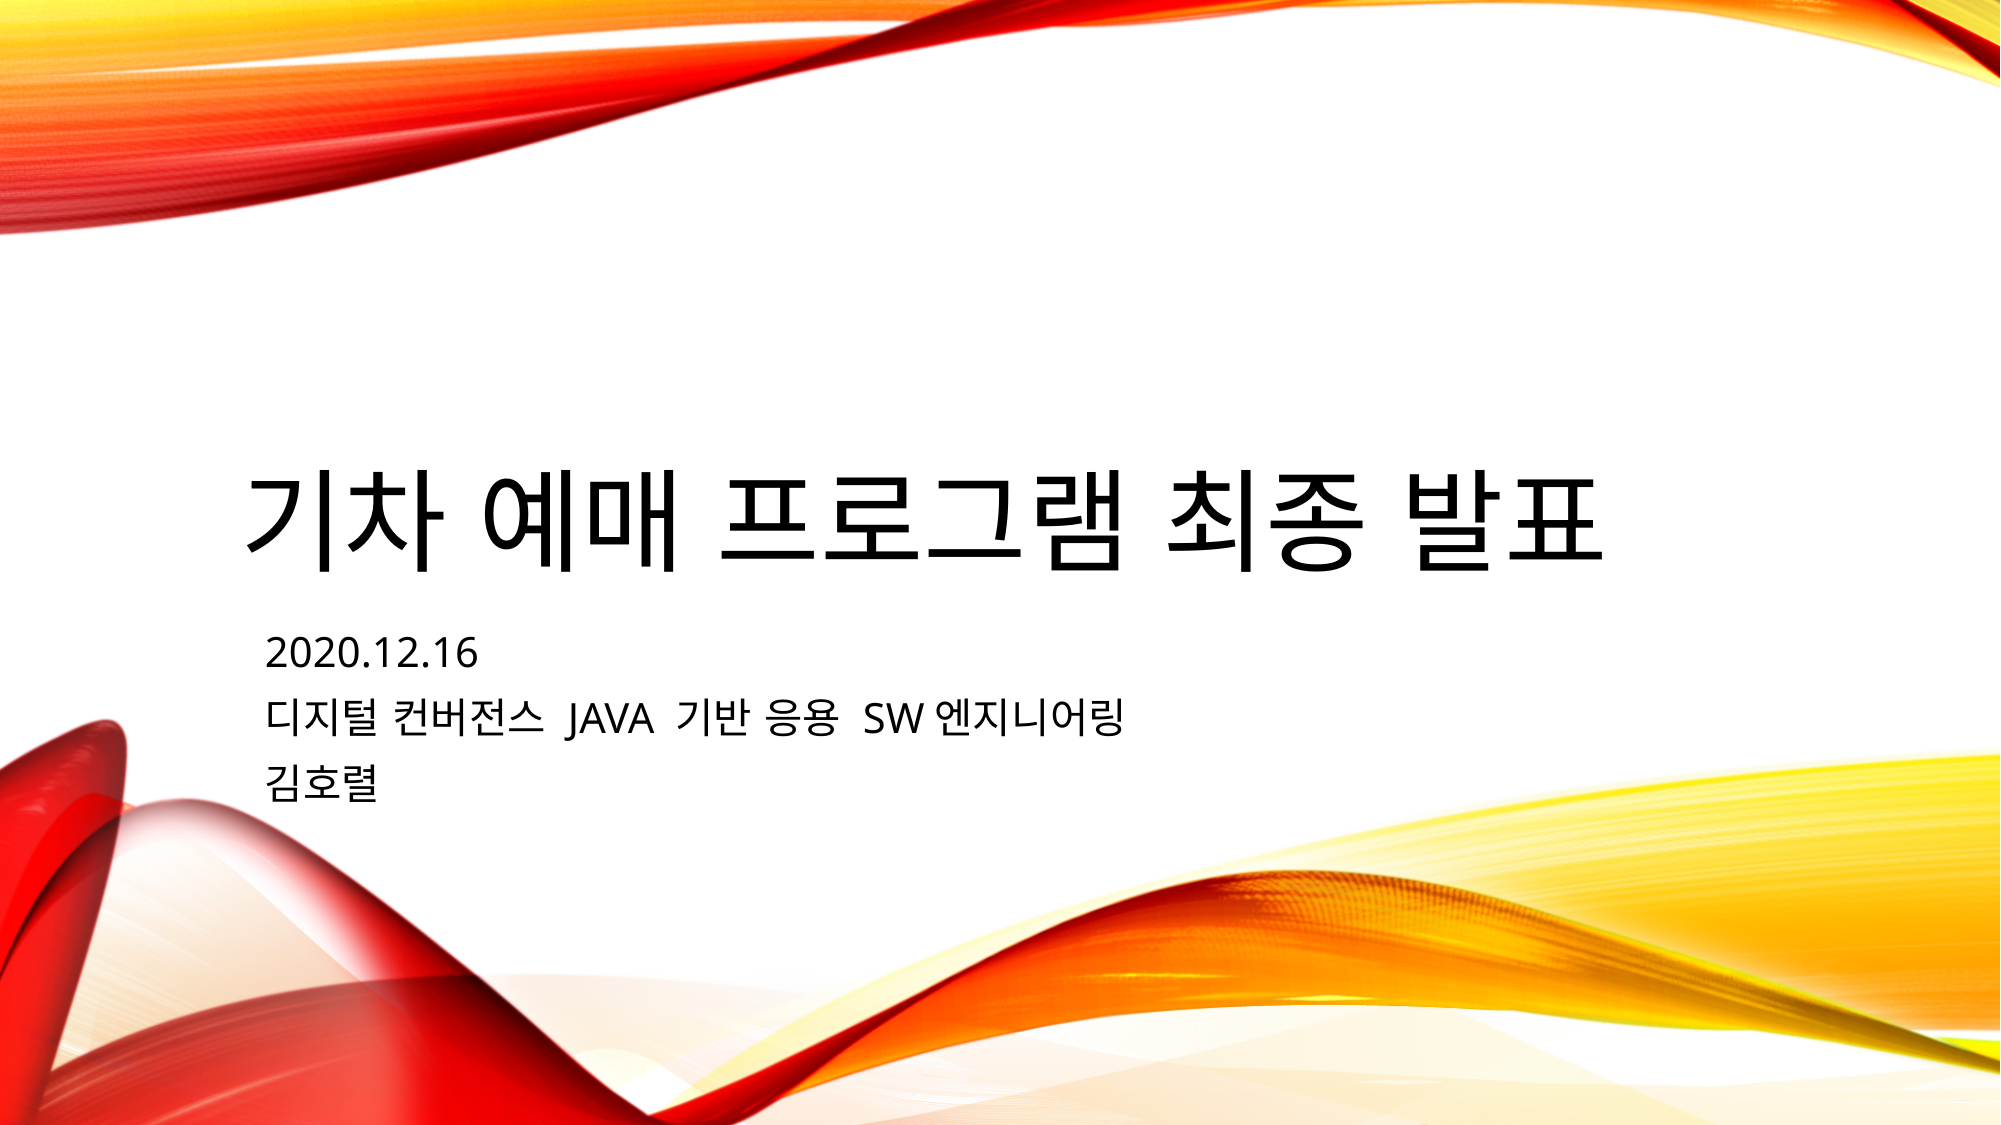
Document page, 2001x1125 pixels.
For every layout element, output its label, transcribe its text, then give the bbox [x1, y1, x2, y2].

picture [0, 0, 2000, 237]
picture [0, 717, 2000, 1125]
title 기차 예매 프로그램 최종 발표 [225, 295, 1775, 596]
subtitle 2020.12.16 디지털 컨버전스 JAVA 기반 응용 SW엔지니어링 김호렬 [249, 623, 1877, 870]
